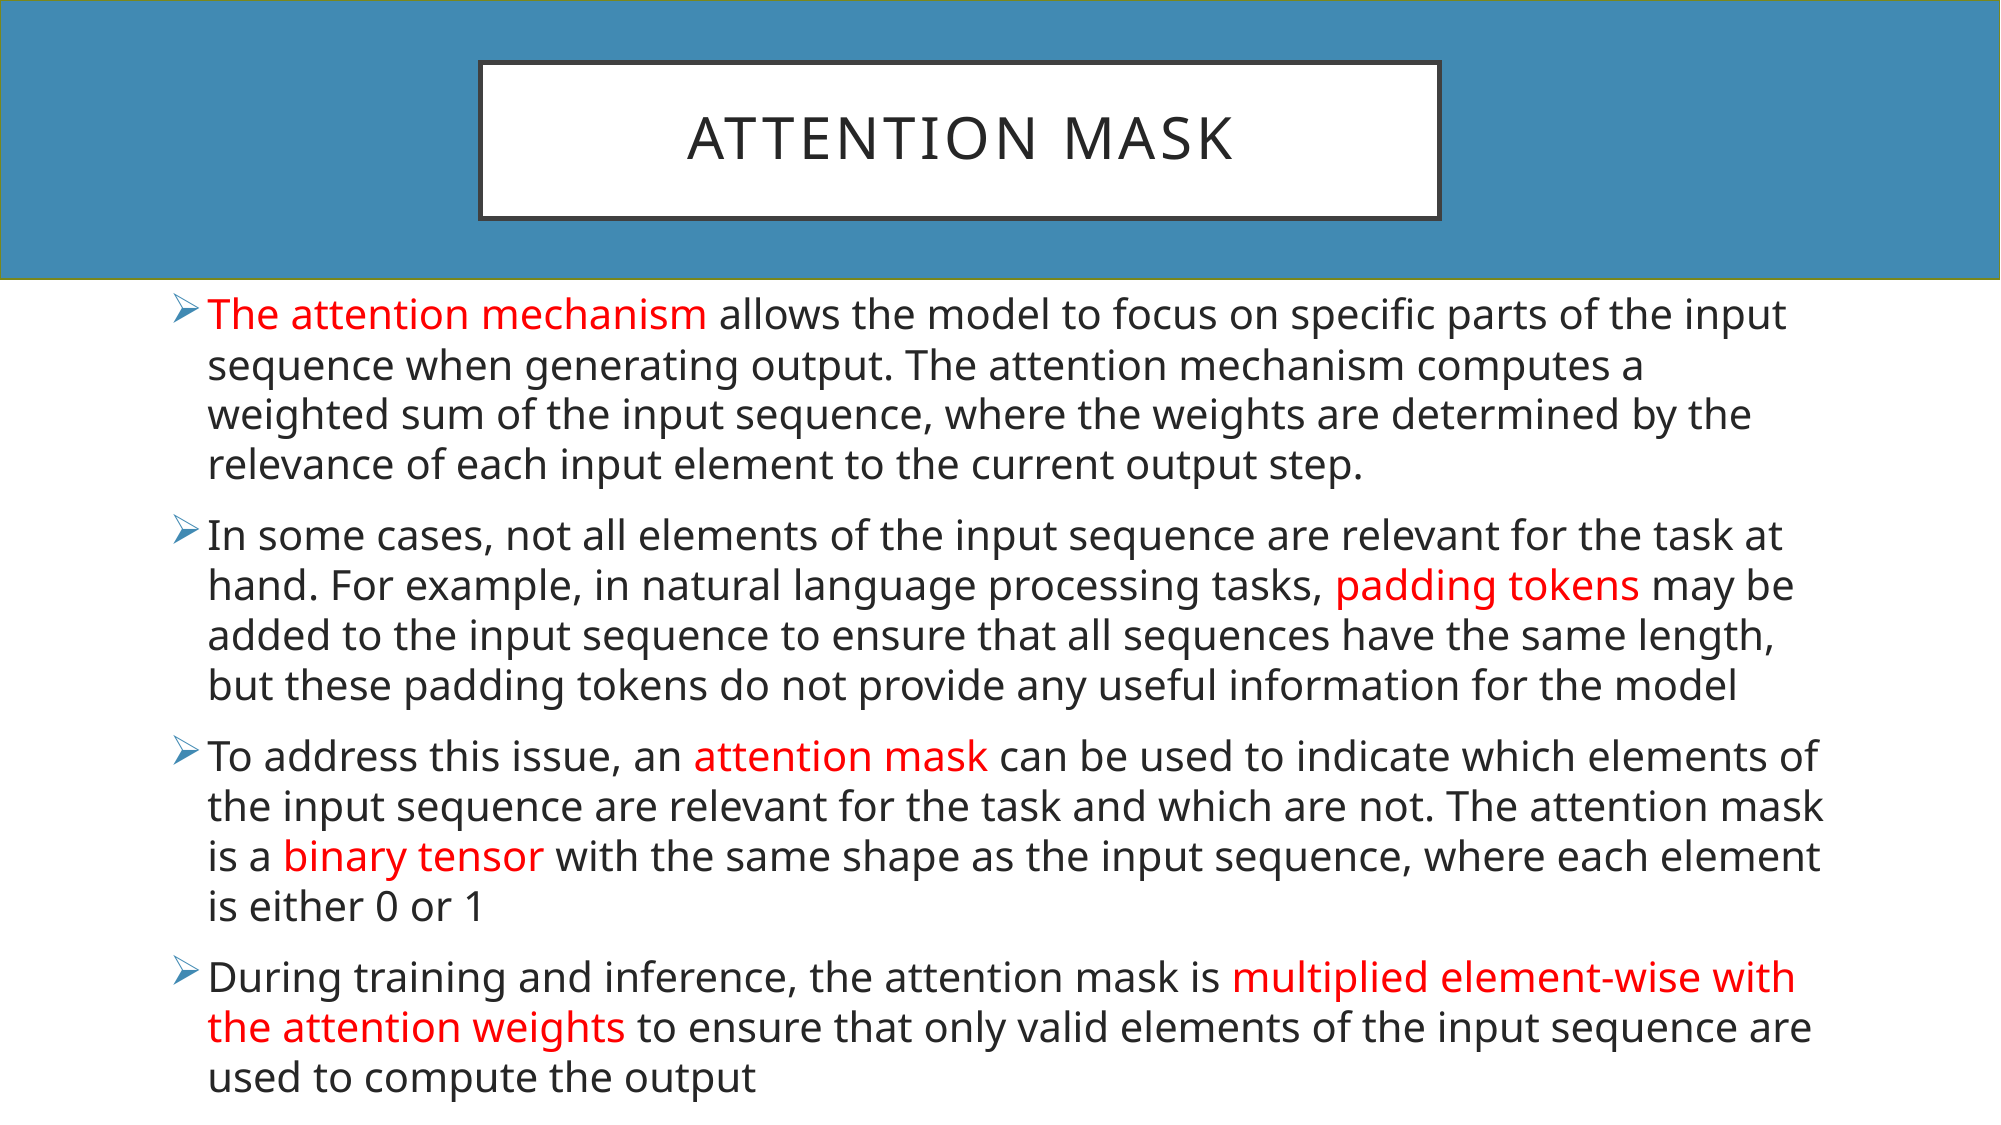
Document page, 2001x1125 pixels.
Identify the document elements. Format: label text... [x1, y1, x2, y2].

text_box [0, 0, 2000, 280]
list The attention mechanism allows the model to focus on specific parts of the input sequence when generating output. The attention mechanism computes a weighted sum of the input sequence, where the weights are determined by the relevance of each input element to the current output step. In some cases, not all elements of the input sequence are relevant for the task at hand. For example, in natural language processing tasks, padding tokens may be added to the input sequence to ensure that all sequences have the same length, but these padding tokens do not provide any useful information for the model To address this issue, an attention mask can be used to indicate which elements of the input sequence are relevant for the task and which are not. The attention mask is a binary tensor with the same shape as the input sequence, where each element is either 0 or 1 During training and inference, the attention mask is multiplied element-wise with the attention weights to ensure that only valid elements of the input sequence are used to compute the output [154, 280, 1846, 1102]
title ATTENTION MASK [478, 60, 1442, 221]
